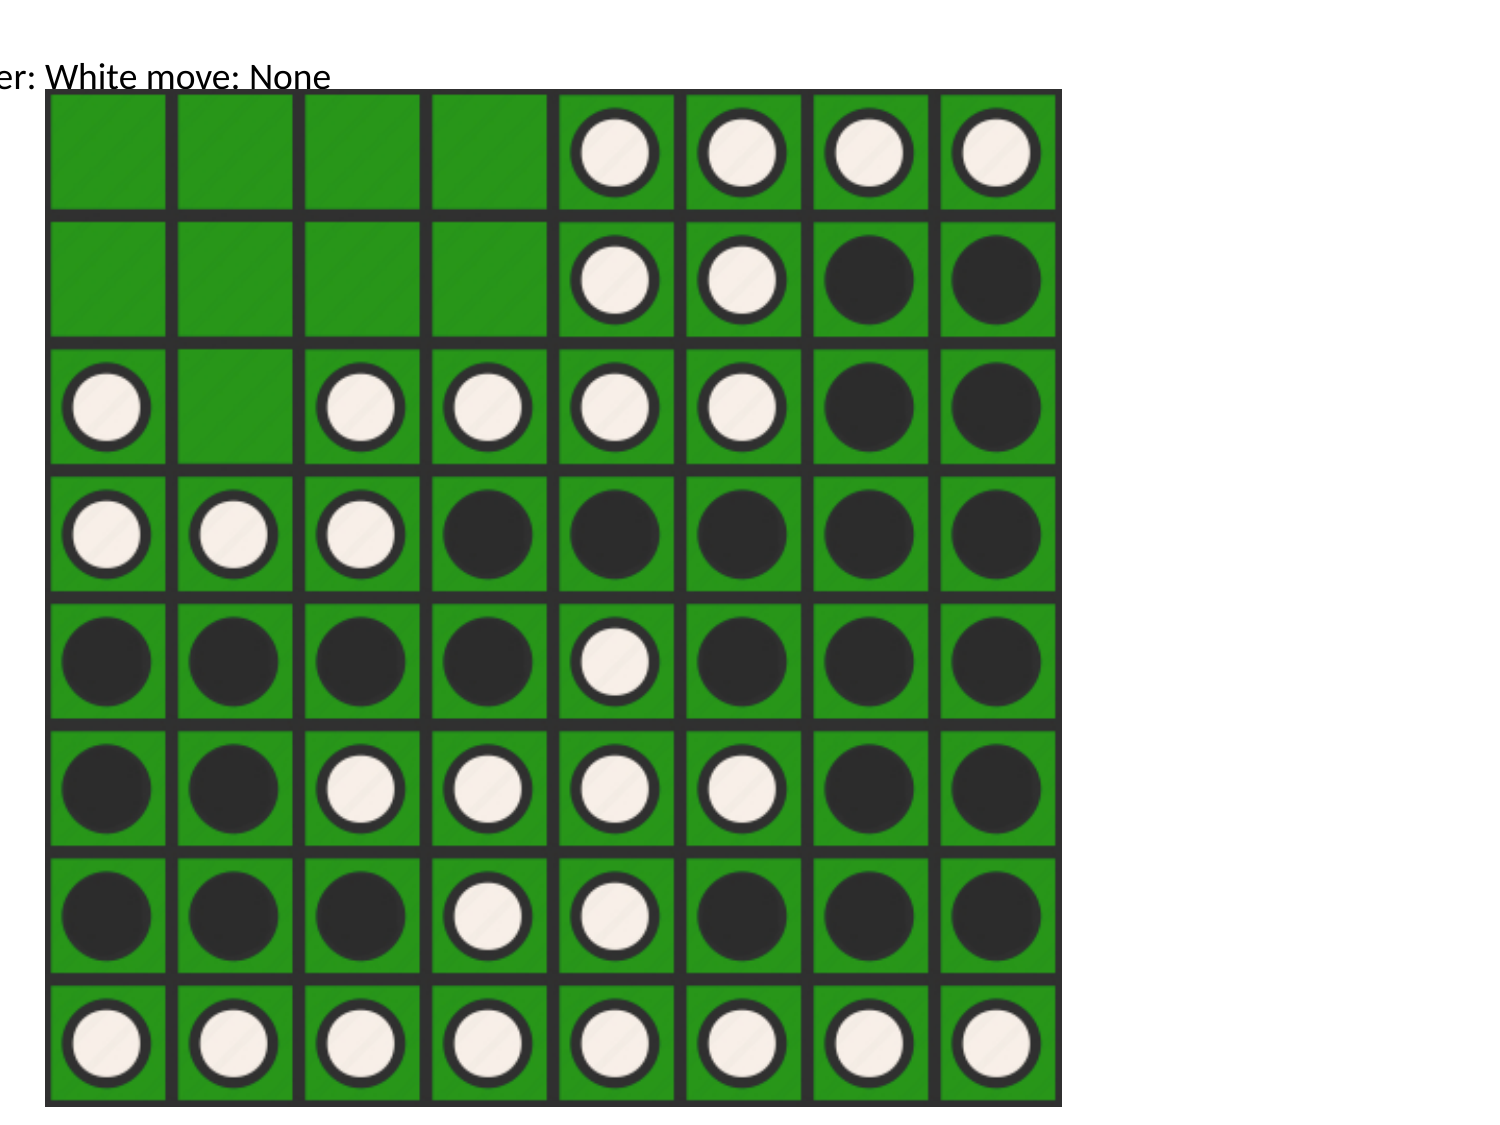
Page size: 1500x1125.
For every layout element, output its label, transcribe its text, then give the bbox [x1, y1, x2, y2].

picture [44, 89, 1062, 1107]
text_box turn: 52 player: White move: None [0, 44, 347, 105]
